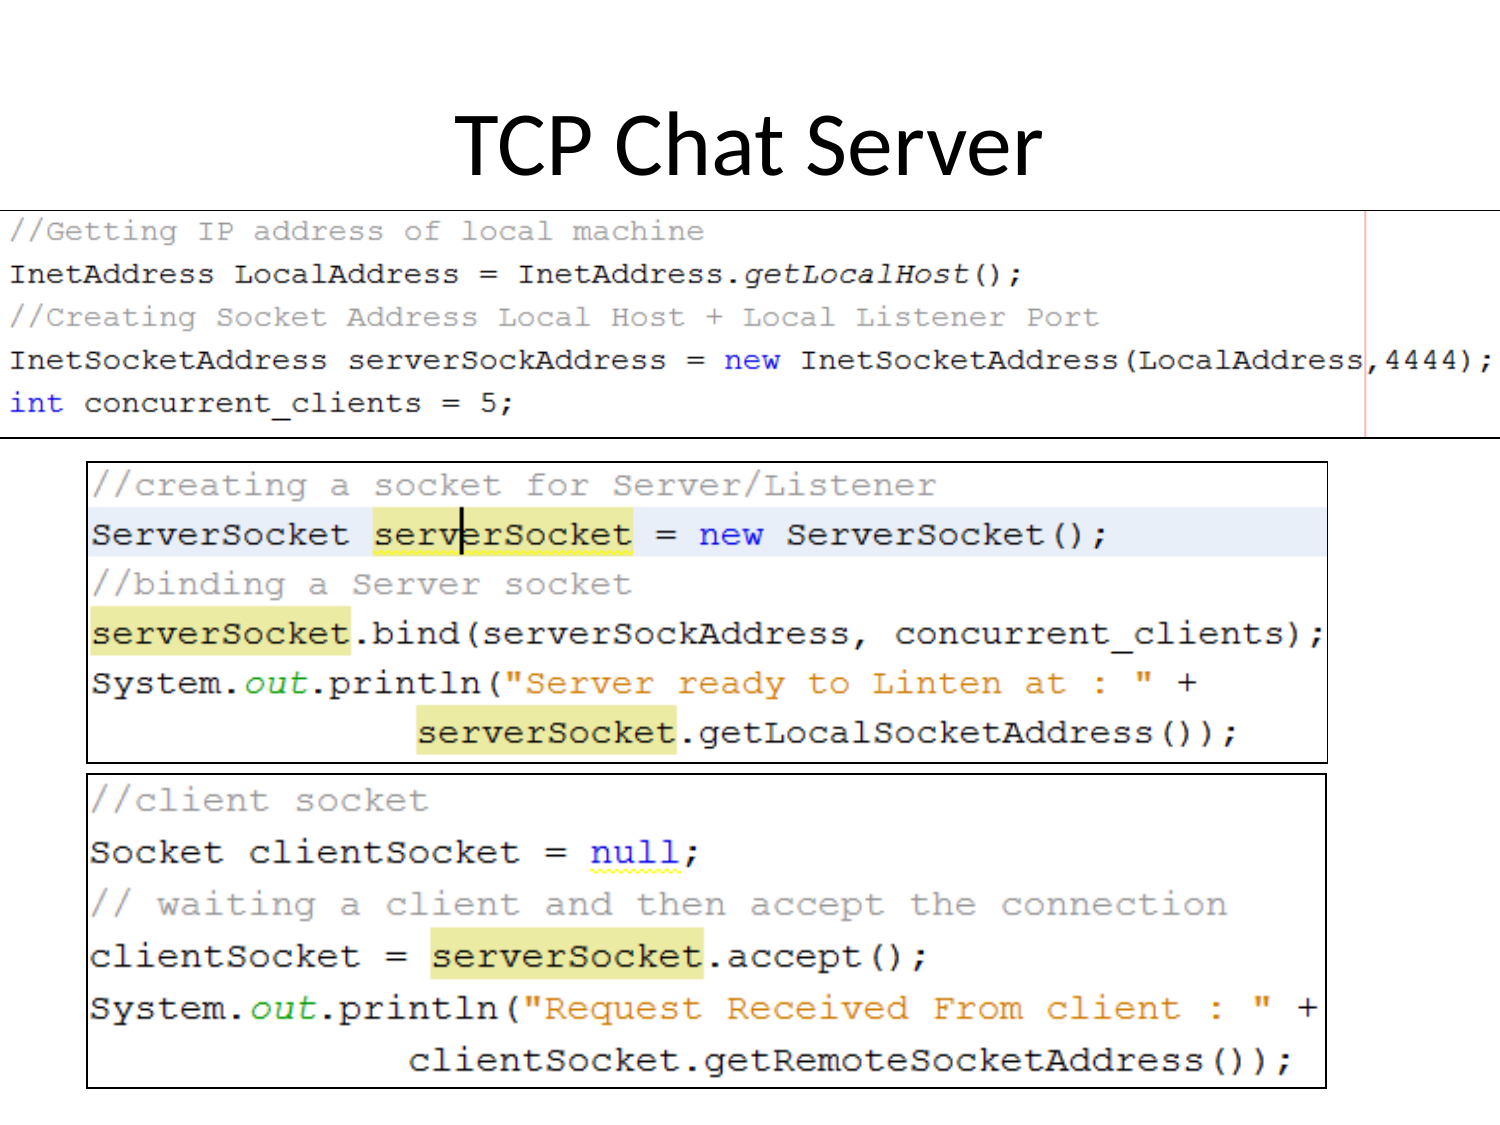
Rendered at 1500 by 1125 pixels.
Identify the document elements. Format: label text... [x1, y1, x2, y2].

picture [87, 774, 1326, 1088]
picture [87, 462, 1328, 763]
title TCP Chat Server [75, 45, 1425, 209]
picture [0, 211, 1500, 438]
